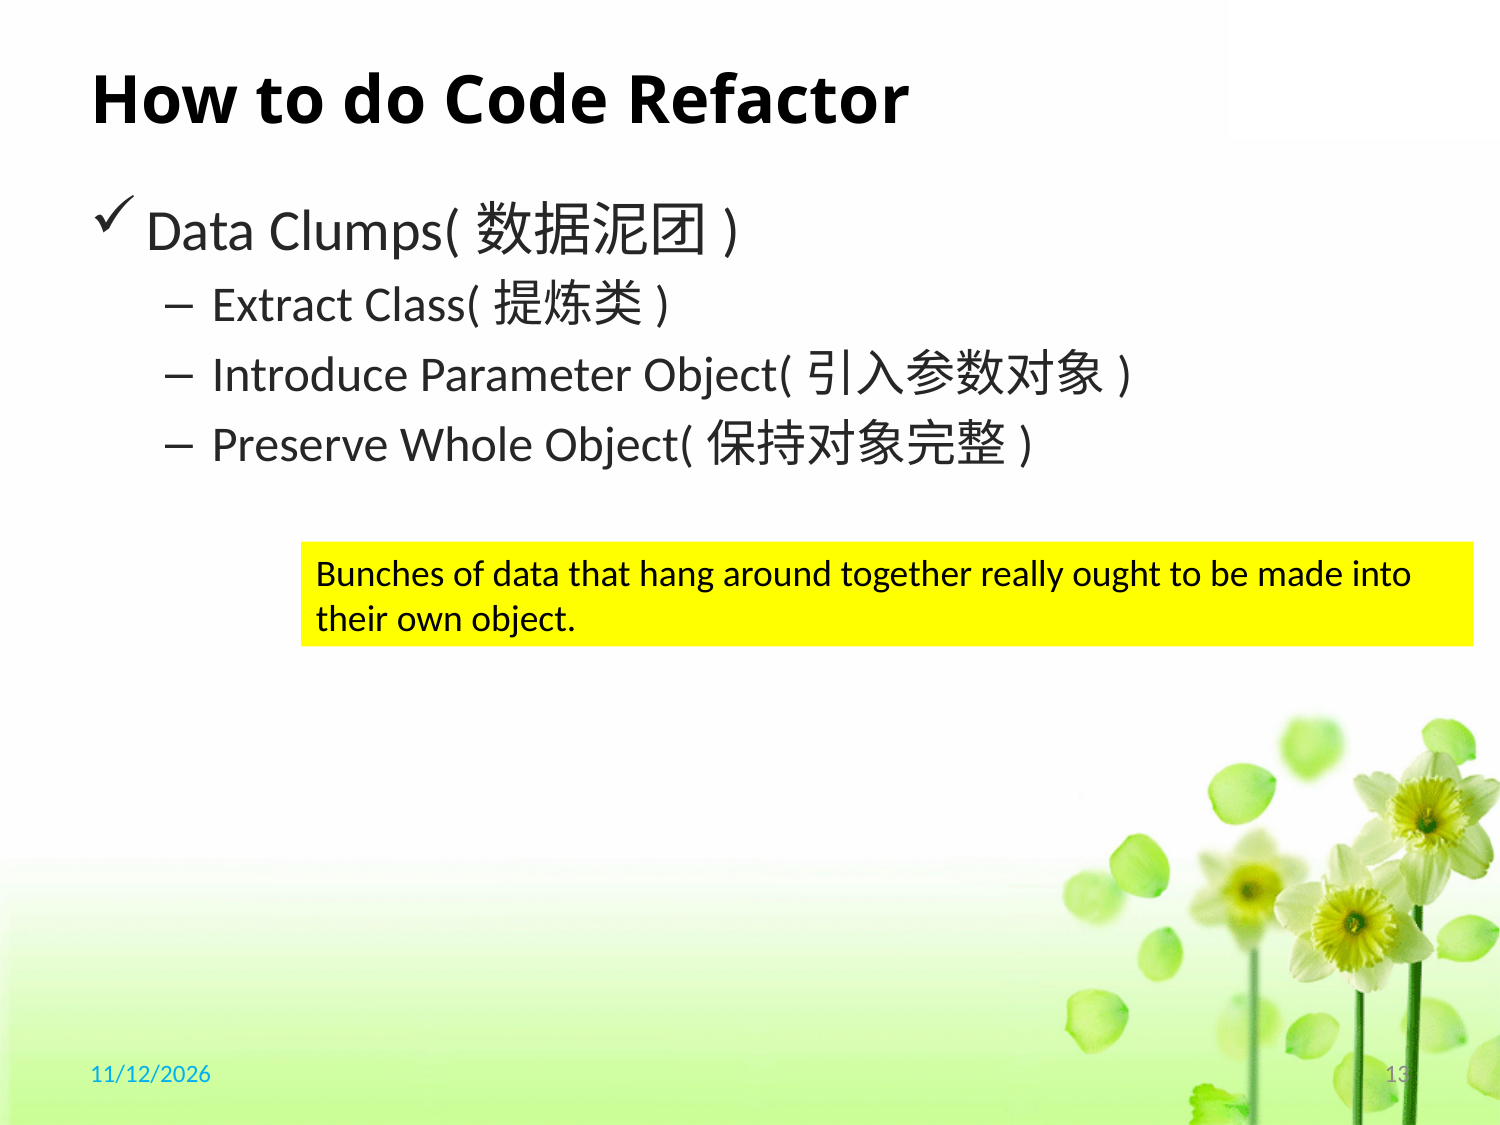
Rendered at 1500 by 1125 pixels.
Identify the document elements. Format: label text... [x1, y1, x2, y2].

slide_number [75, 1042, 425, 1103]
title How to do Code Refactor [75, 45, 1425, 149]
picture [0, 0, 1500, 1125]
slide_number 13 [1074, 1042, 1425, 1103]
text_box Bunches of data that hang around together really ought to be made into their own object. [301, 541, 1474, 647]
list Data Clumps(数据泥团) Extract Class(提炼类) Introduce Parameter Object(引入参数对象) Preserve Whole Object(保持对象完整) [75, 184, 1425, 1005]
